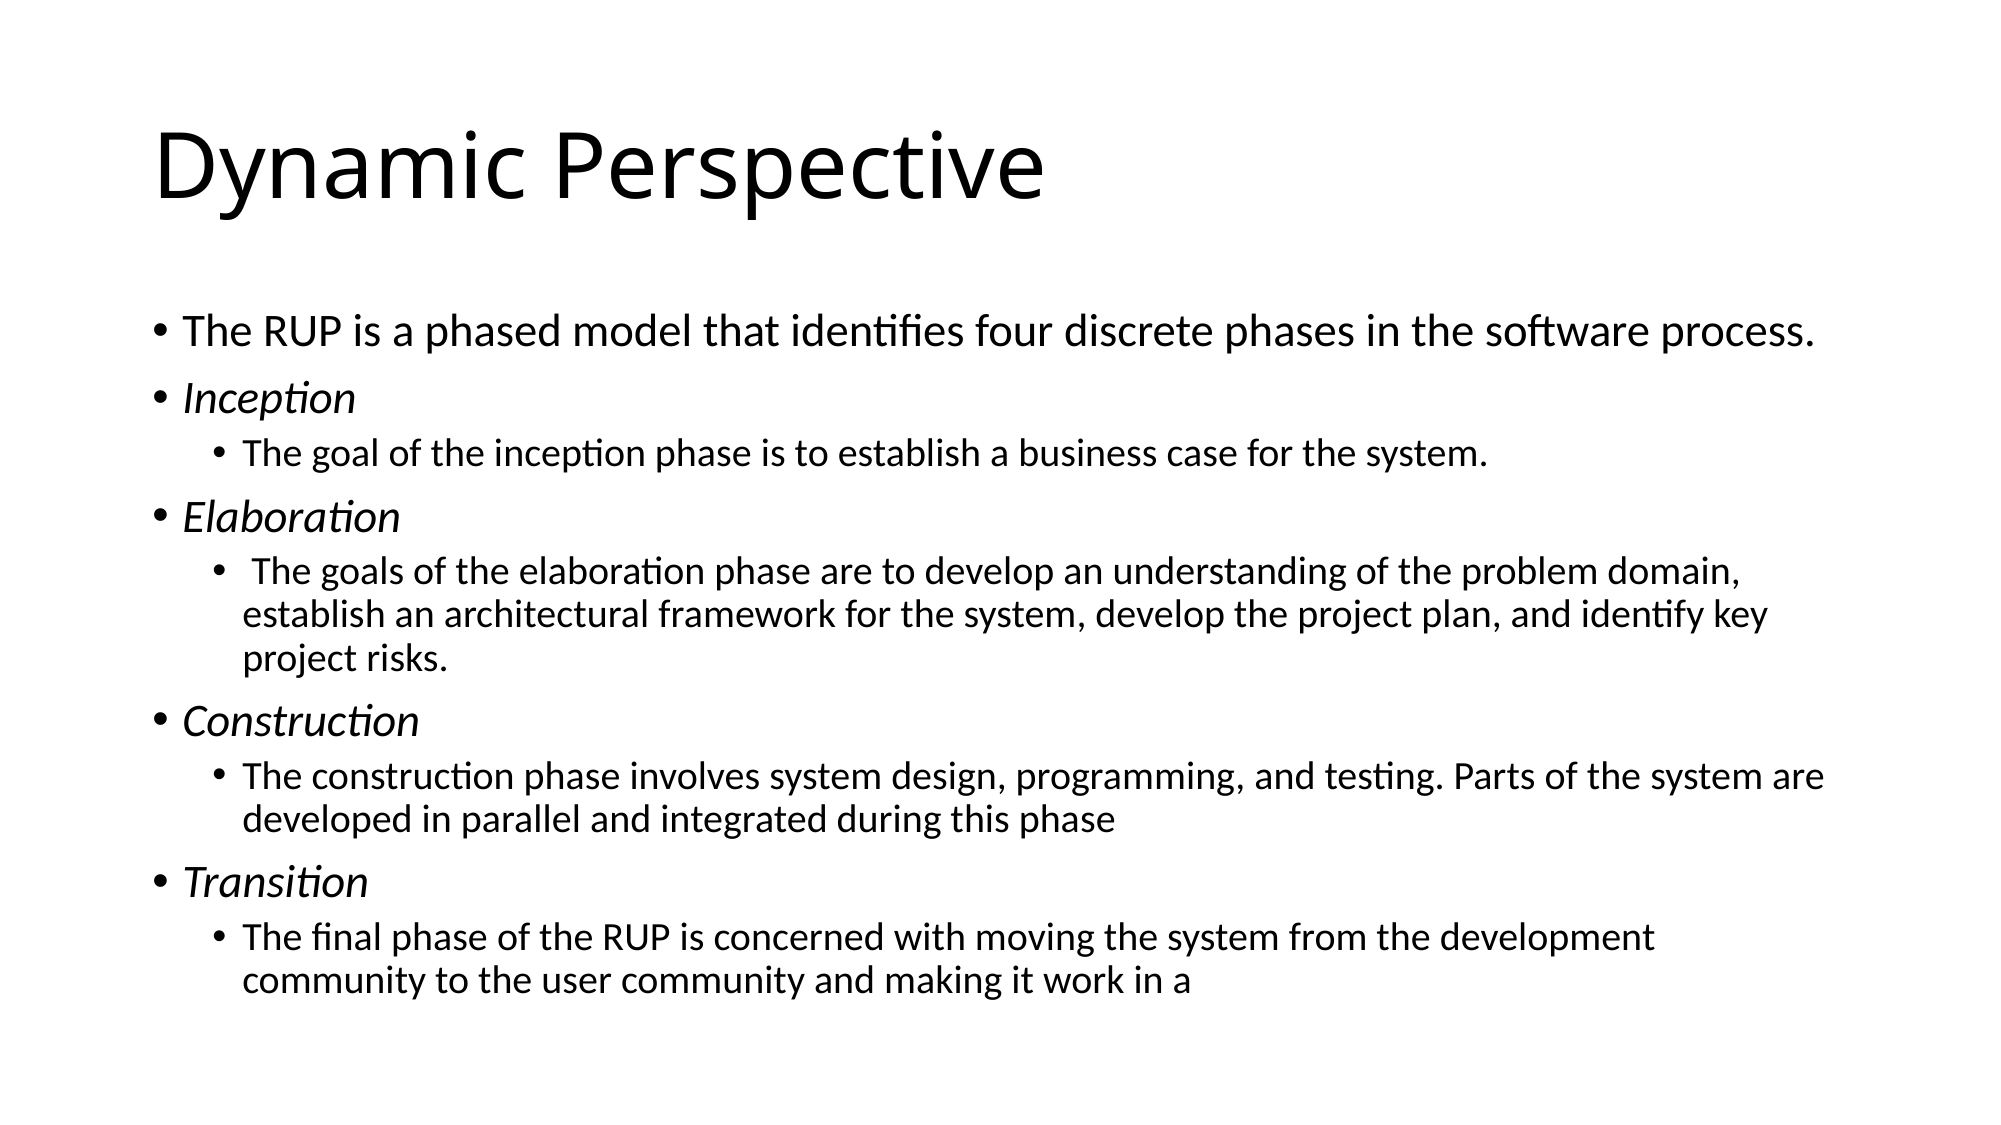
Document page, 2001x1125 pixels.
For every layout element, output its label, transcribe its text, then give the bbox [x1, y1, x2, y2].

text_box Dynamic Perspective [137, 59, 1863, 278]
text_box The RUP is a phased model that identifies four discrete phases in the software process. Inception The goal of the inception phase is to establish a business case for the system. Elaboration The goals of the elaboration phase are to develop an understanding of the problem domain, establish an architectural framework for the system, develop the project plan, and identify key project risks. Construction The construction phase involves system design, programming, and testing. Parts of the system are developed in parallel and integrated during this phase Transition The final phase of the RUP is concerned with moving the system from the development community to the user community and making it work in a [137, 299, 1863, 1014]
